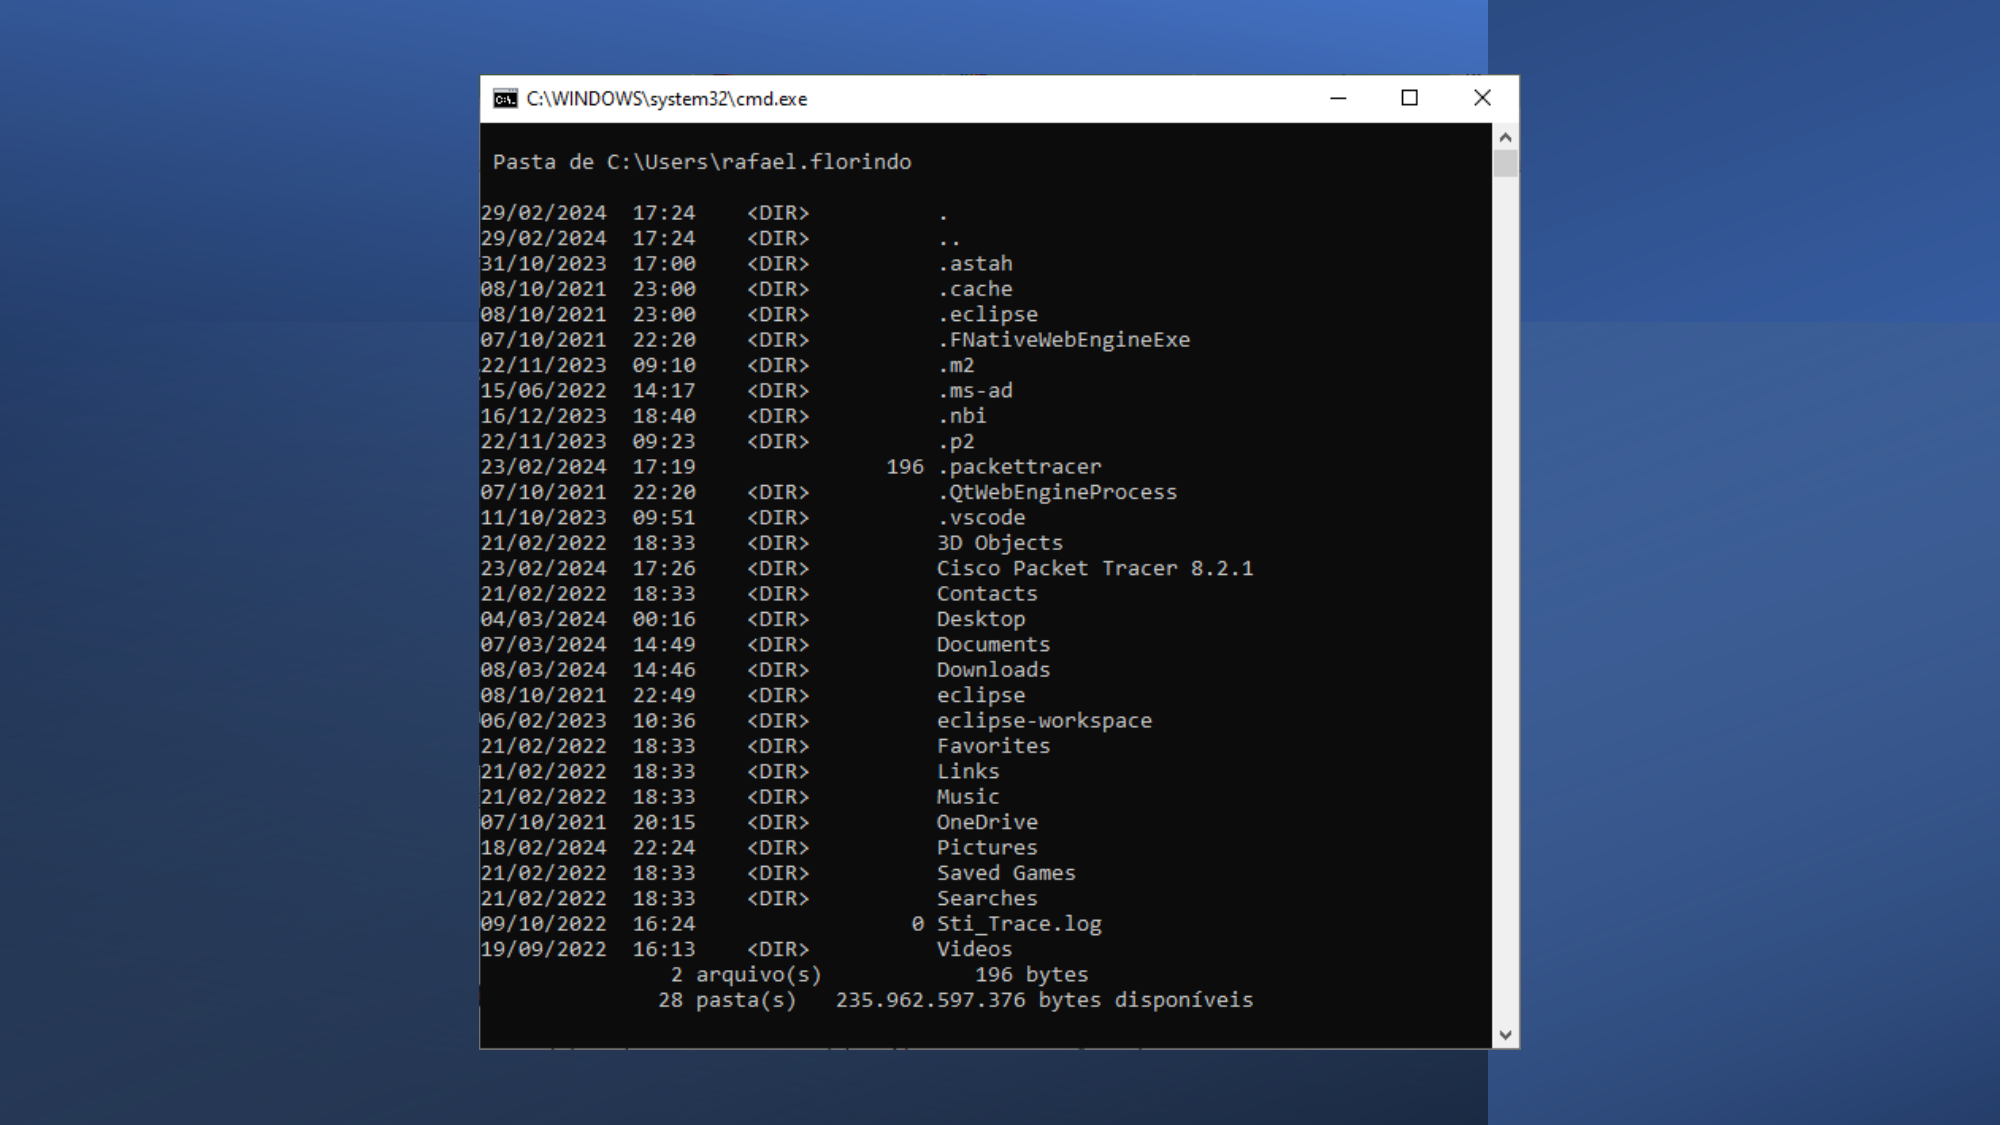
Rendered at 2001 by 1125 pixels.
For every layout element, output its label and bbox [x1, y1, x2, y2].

text_box [1488, 0, 2000, 322]
picture [478, 74, 1521, 1051]
text_box [0, 0, 1488, 322]
text_box [0, 322, 2000, 1125]
